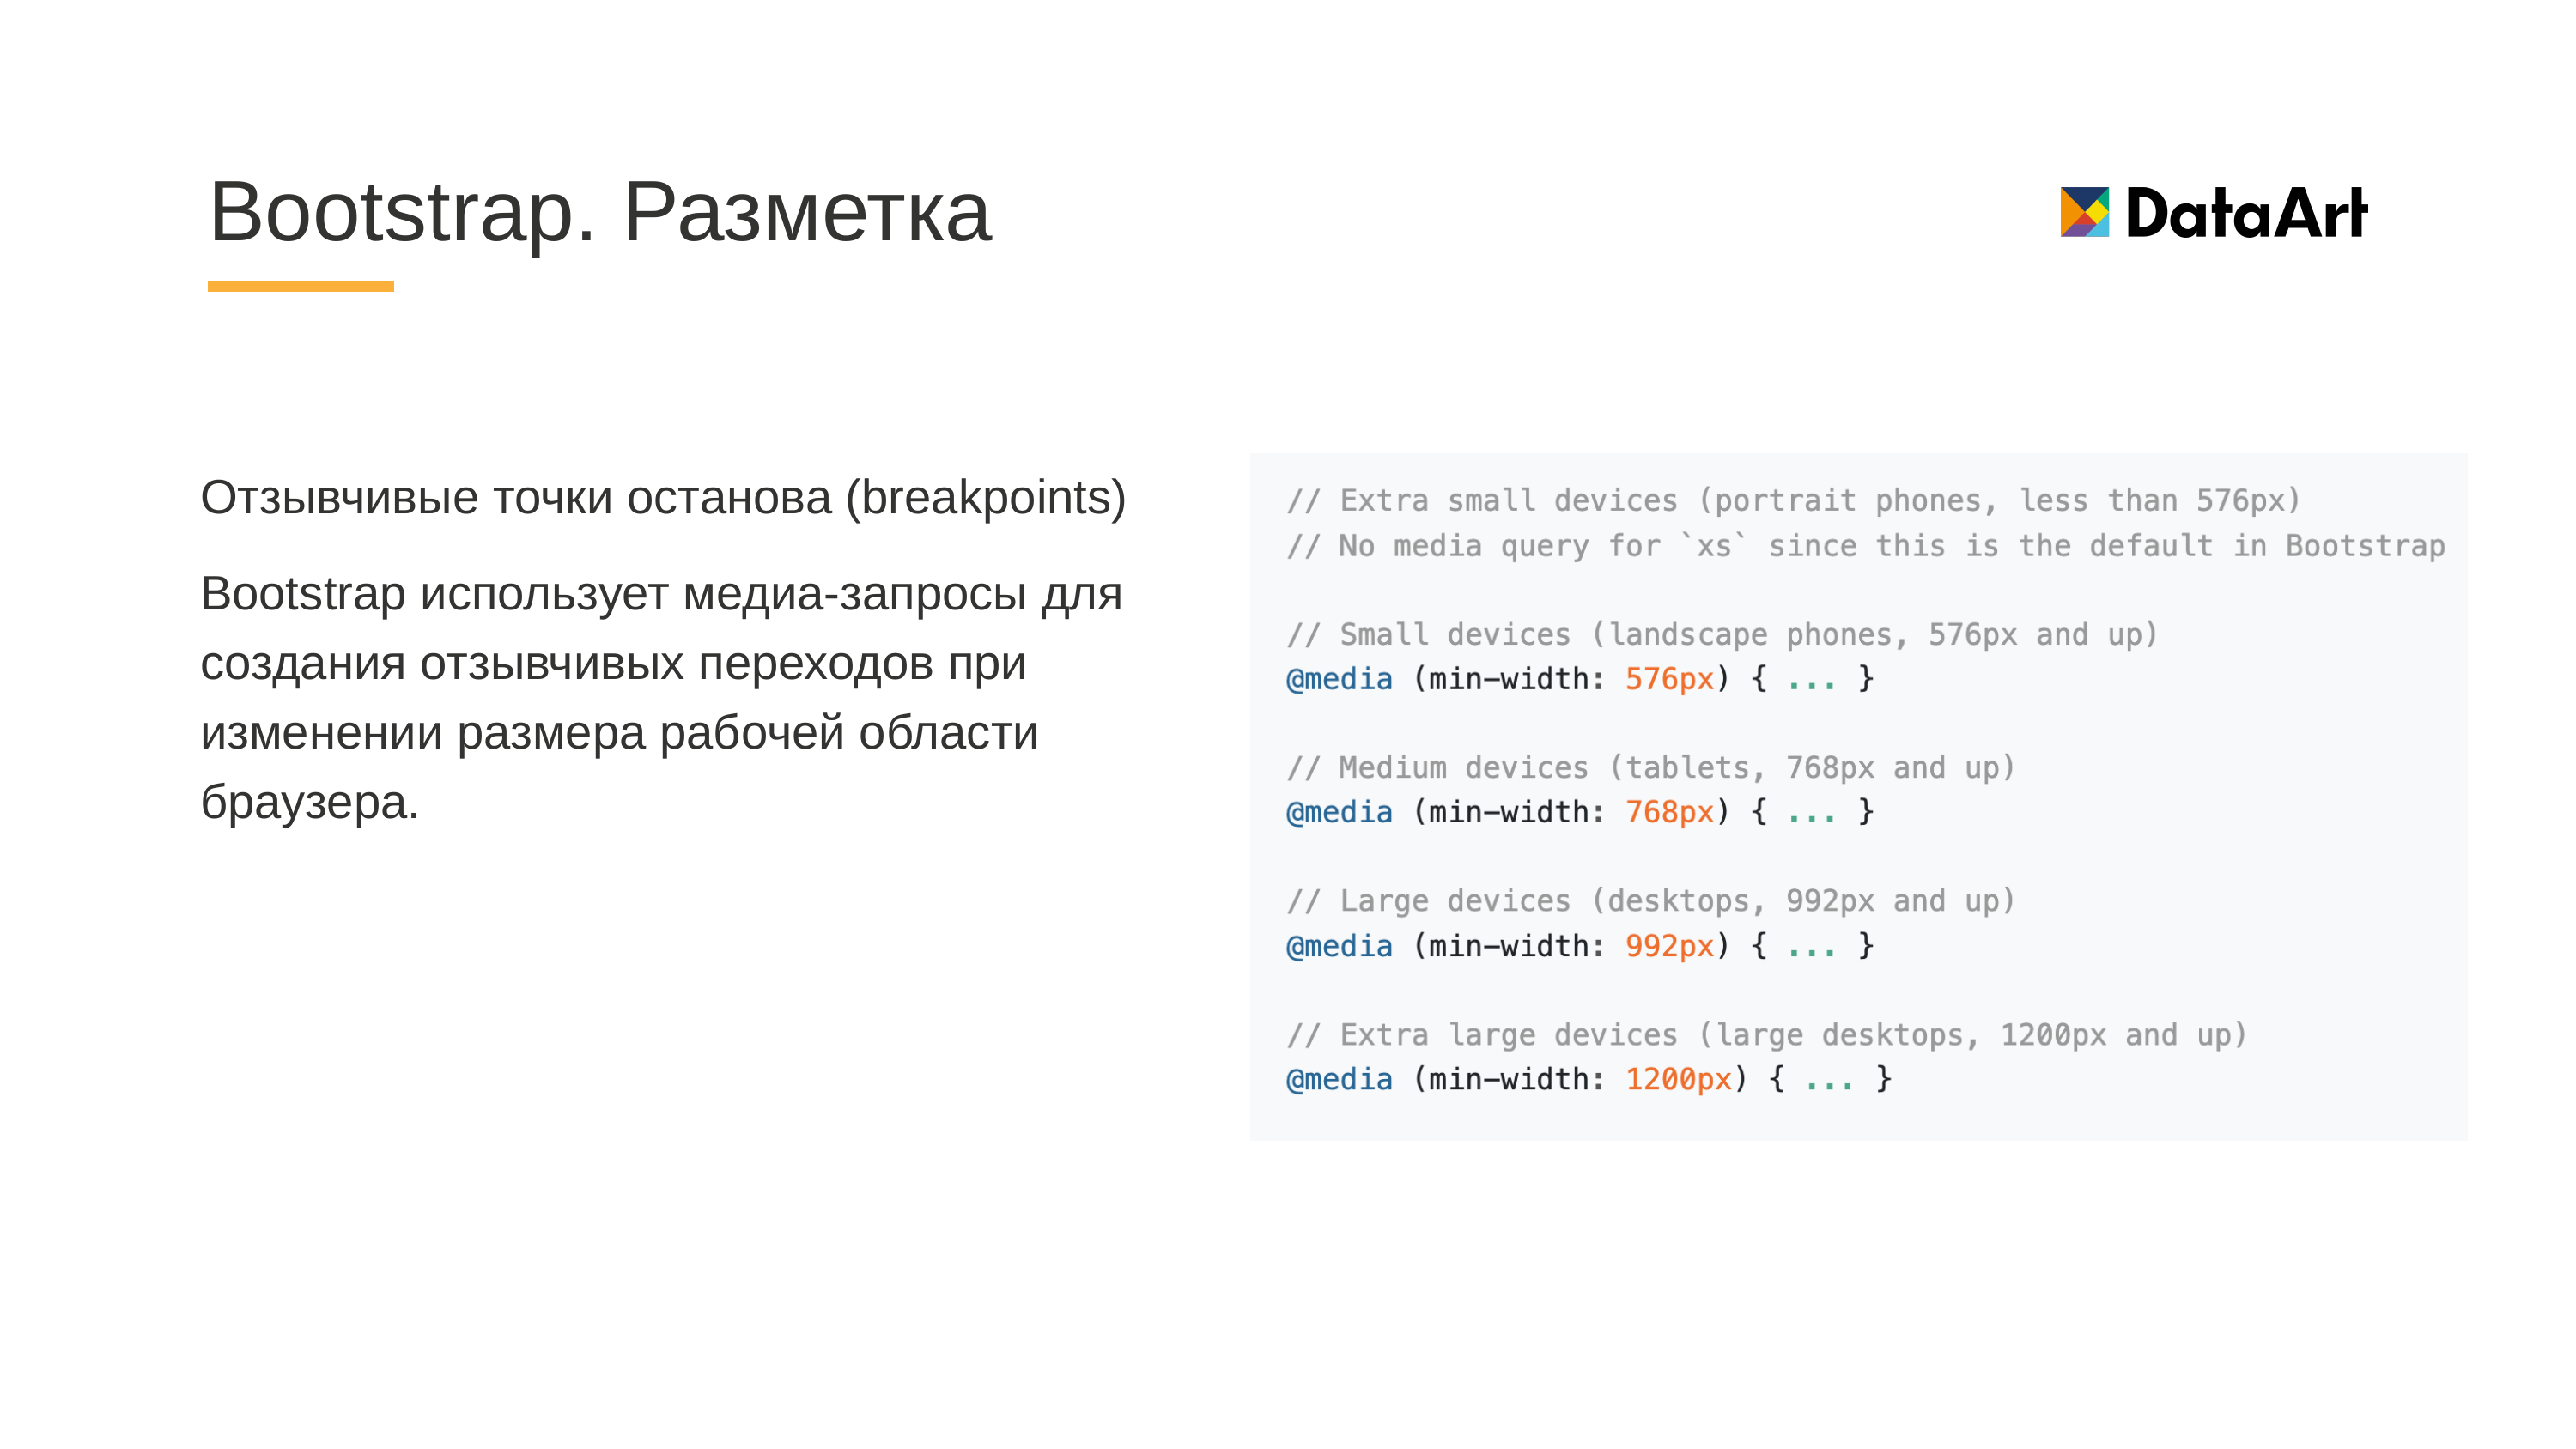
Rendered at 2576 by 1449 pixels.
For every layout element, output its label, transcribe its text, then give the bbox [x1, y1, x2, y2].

picture [208, 282, 394, 292]
title Bootstrap. Разметка [207, 161, 1877, 282]
picture [1249, 453, 2469, 1141]
picture [2061, 187, 2368, 238]
list Отзывчивые точки останова (breakpoints) Bootstrap использует медиа-запросы для создания отзывчивых переходов при изменении размера рабочей области браузера. [199, 453, 1251, 1142]
